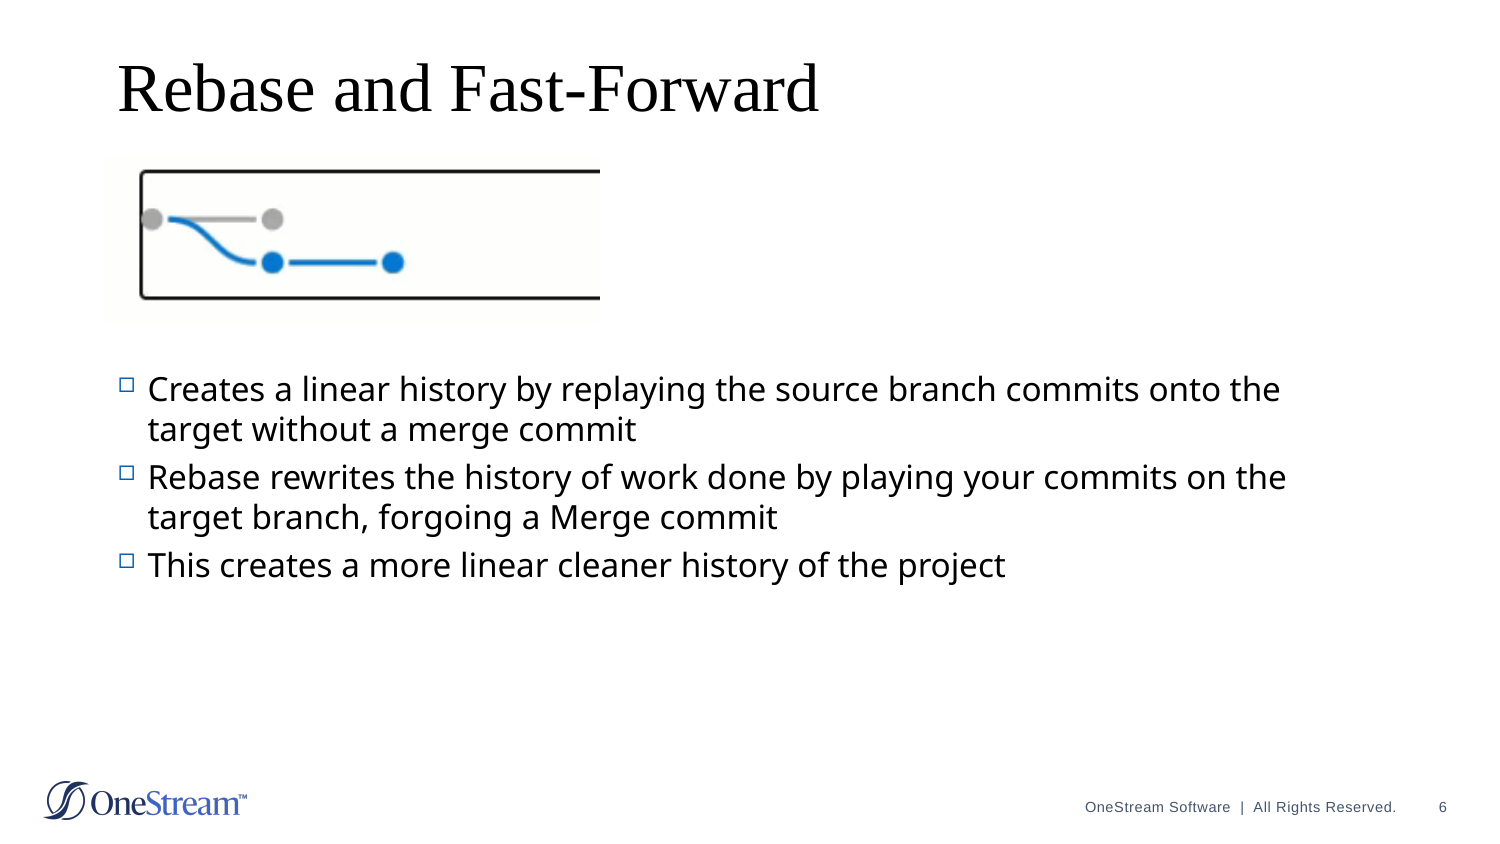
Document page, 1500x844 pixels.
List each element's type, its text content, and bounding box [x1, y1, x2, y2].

list Creates a linear history by replaying the source branch commits onto the target without a merge commit Rebase rewrites the history of work done by playing your commits on the target branch, forgoing a Merge commit This creates a more linear cleaner history of the project [103, 360, 1397, 731]
picture [43, 781, 247, 820]
title Rebase and Fast-Forward [103, 44, 1397, 157]
picture [103, 156, 600, 325]
